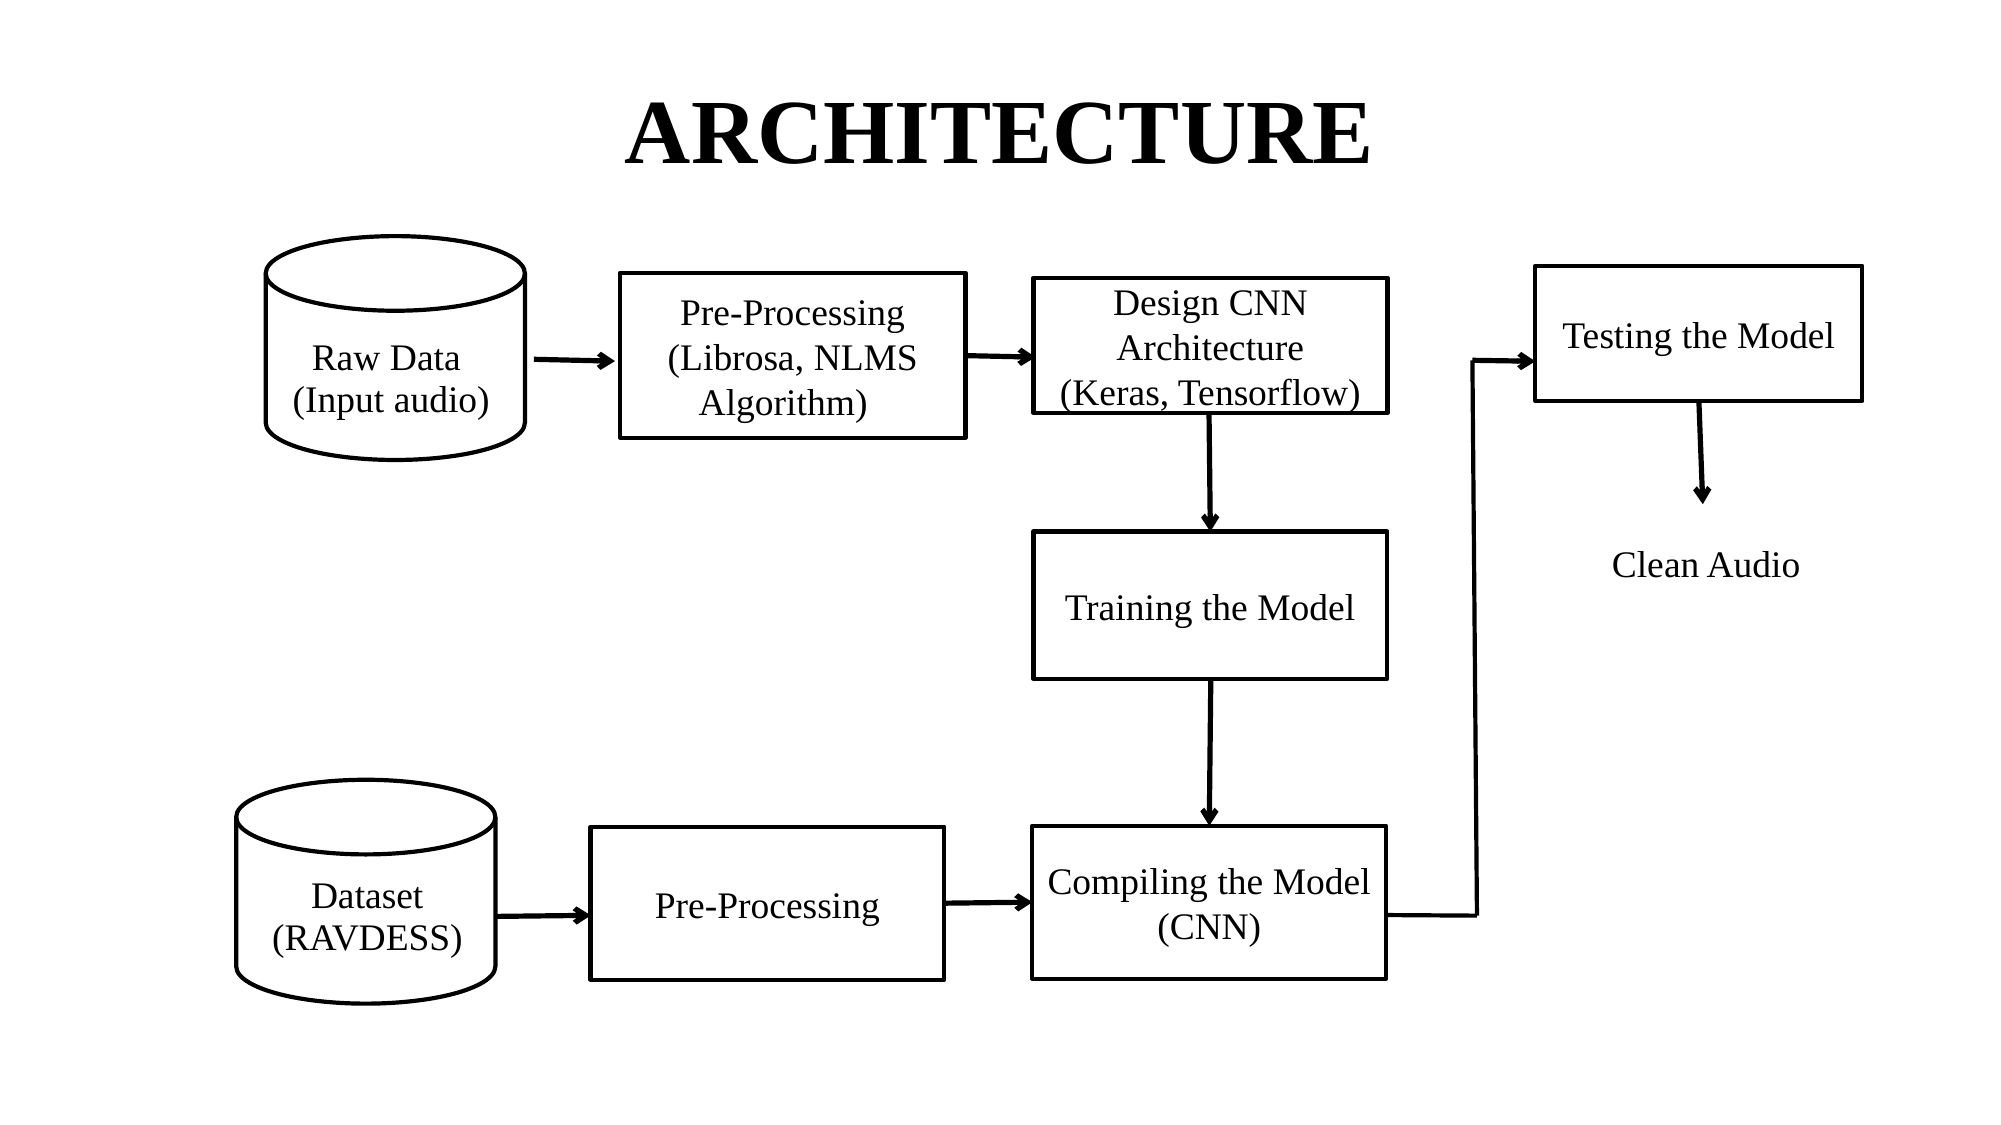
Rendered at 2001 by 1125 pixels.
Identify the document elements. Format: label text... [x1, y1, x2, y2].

text_box Compiling the Model (CNN) [1032, 825, 1387, 979]
text_box [265, 236, 525, 330]
text_box Pre-Processing (Librosa, NLMS Algorithm) [620, 272, 966, 438]
table_header Clean Audio [1515, 537, 1897, 627]
text_box Training the Model [1033, 531, 1388, 679]
text_box [236, 779, 496, 1004]
title ARCHITECTURE [99, 45, 1900, 209]
text_box [267, 428, 524, 460]
table_header Raw Data (Input audio) [250, 330, 533, 428]
text_box Pre-Processing [590, 826, 945, 980]
text_box Testing the Model [1535, 265, 1863, 401]
text_box Design CNN Architecture (Keras, Tensorflow) [1033, 277, 1388, 413]
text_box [1698, 400, 1703, 505]
table_header Dataset (RAVDESS) [240, 867, 495, 965]
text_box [1472, 360, 1477, 916]
